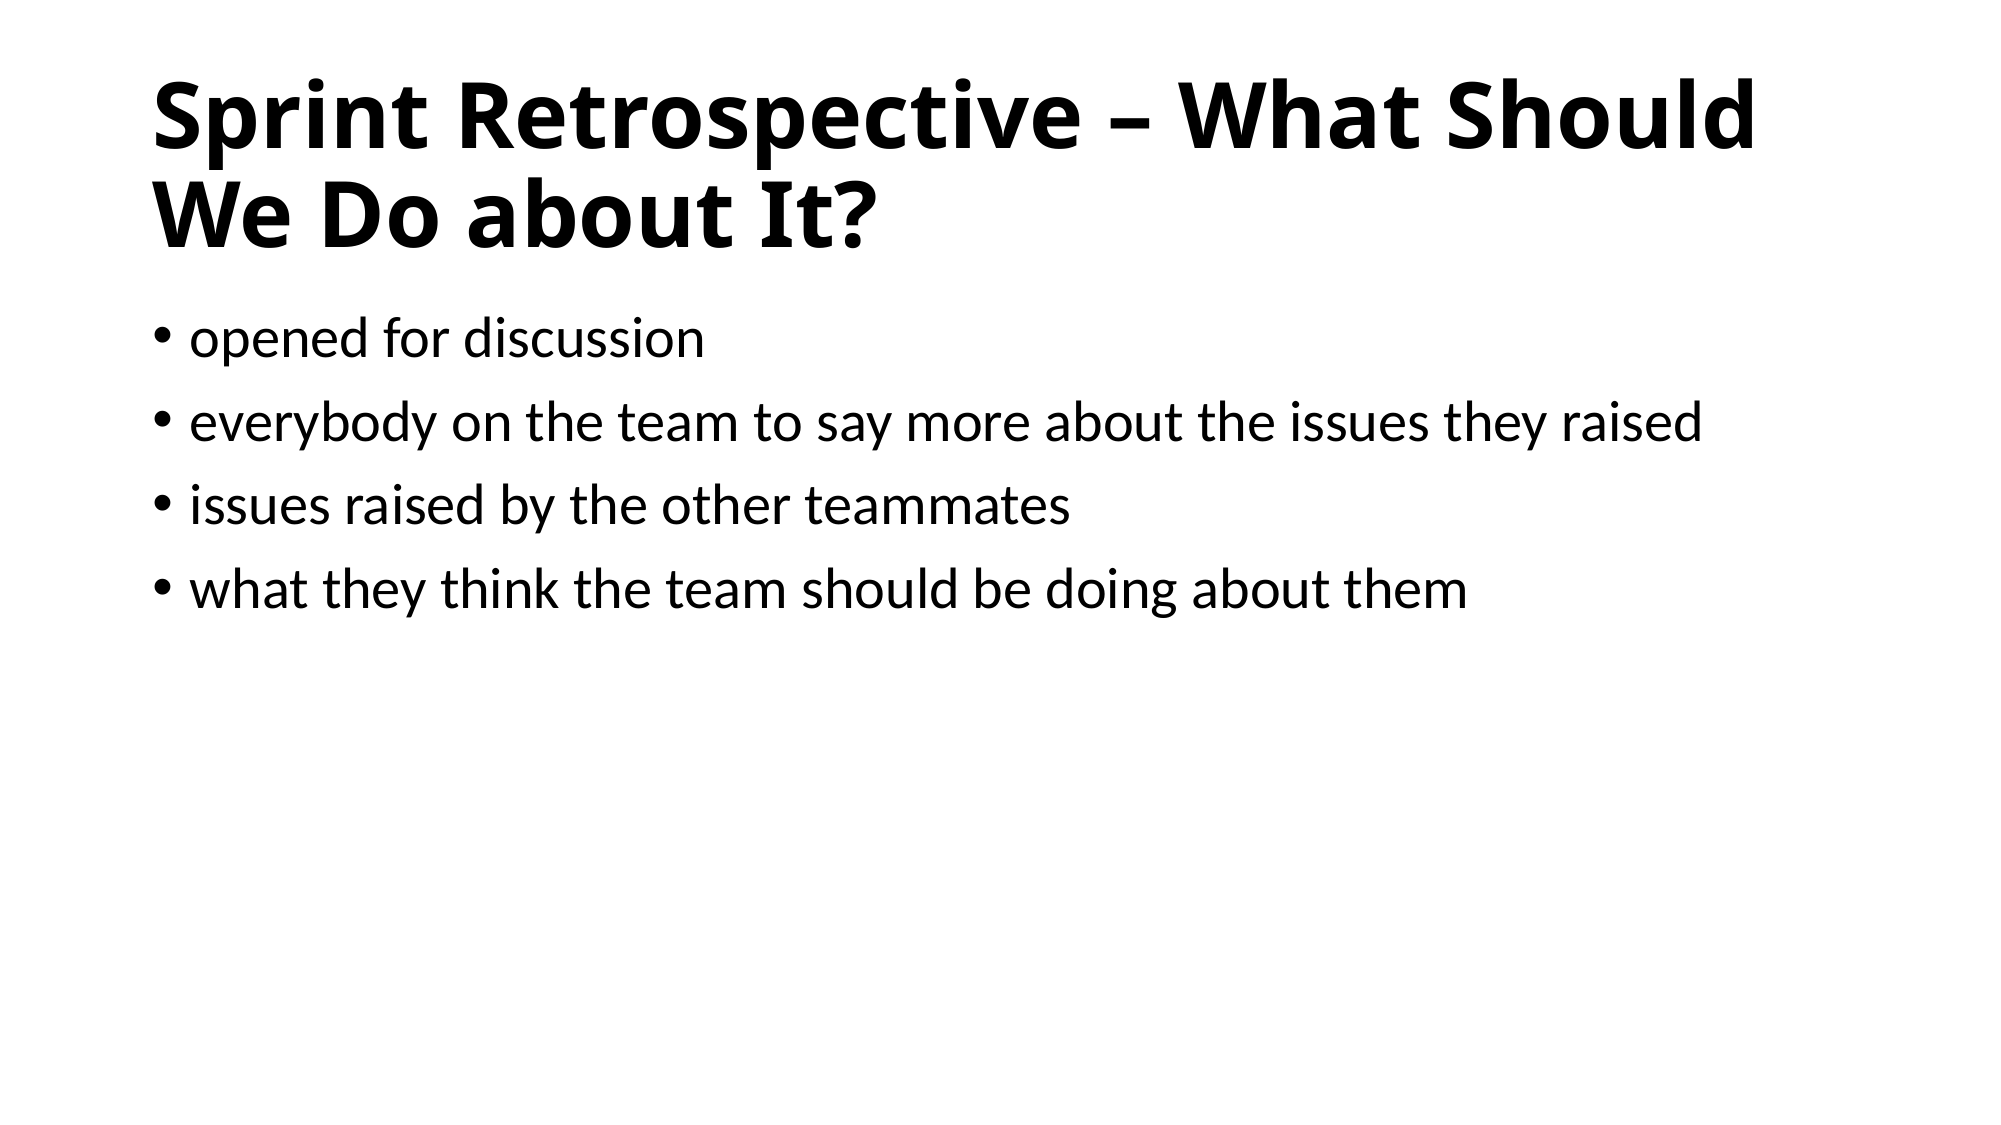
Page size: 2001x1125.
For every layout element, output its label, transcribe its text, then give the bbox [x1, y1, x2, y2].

title Sprint Retrospective – What Should We Do about It? [137, 59, 1863, 278]
list opened for discussion everybody on the team to say more about the issues they raised issues raised by the other teammates what they think the team should be doing about them [137, 299, 1863, 1014]
